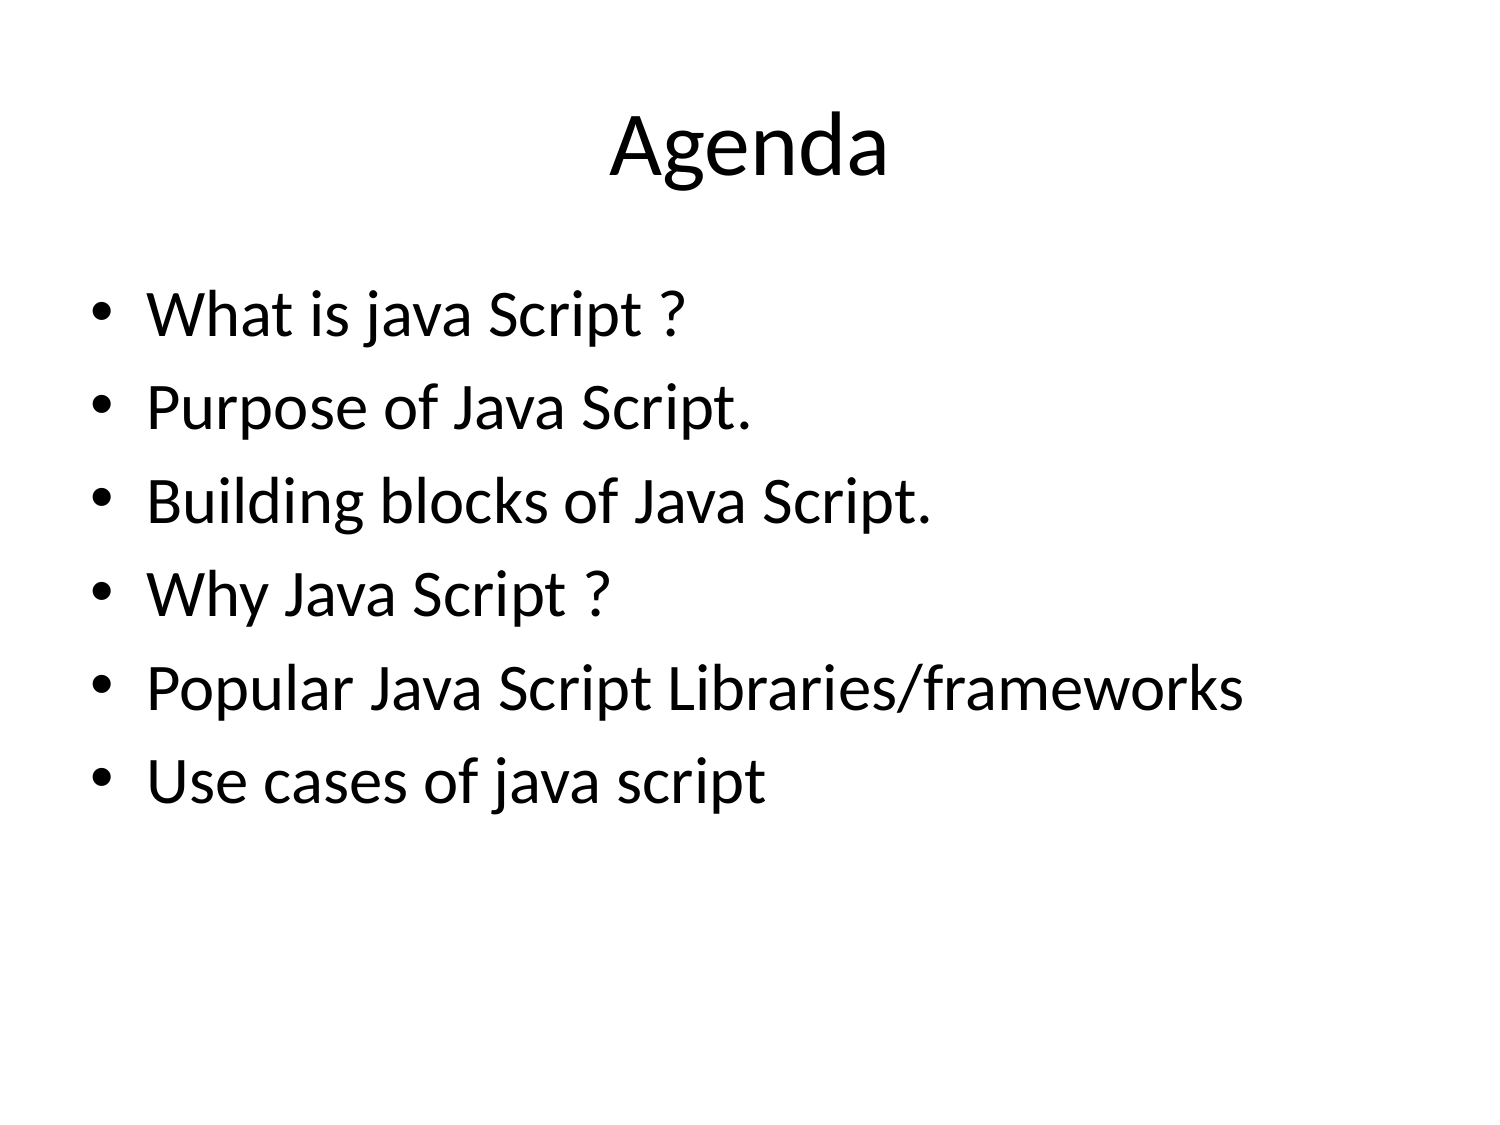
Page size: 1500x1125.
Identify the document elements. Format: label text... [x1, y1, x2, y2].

list What is java Script ? Purpose of Java Script. Building blocks of Java Script. Why Java Script ? Popular Java Script Libraries/frameworks Use cases of java script [75, 262, 1425, 1005]
title Agenda [75, 45, 1425, 233]
